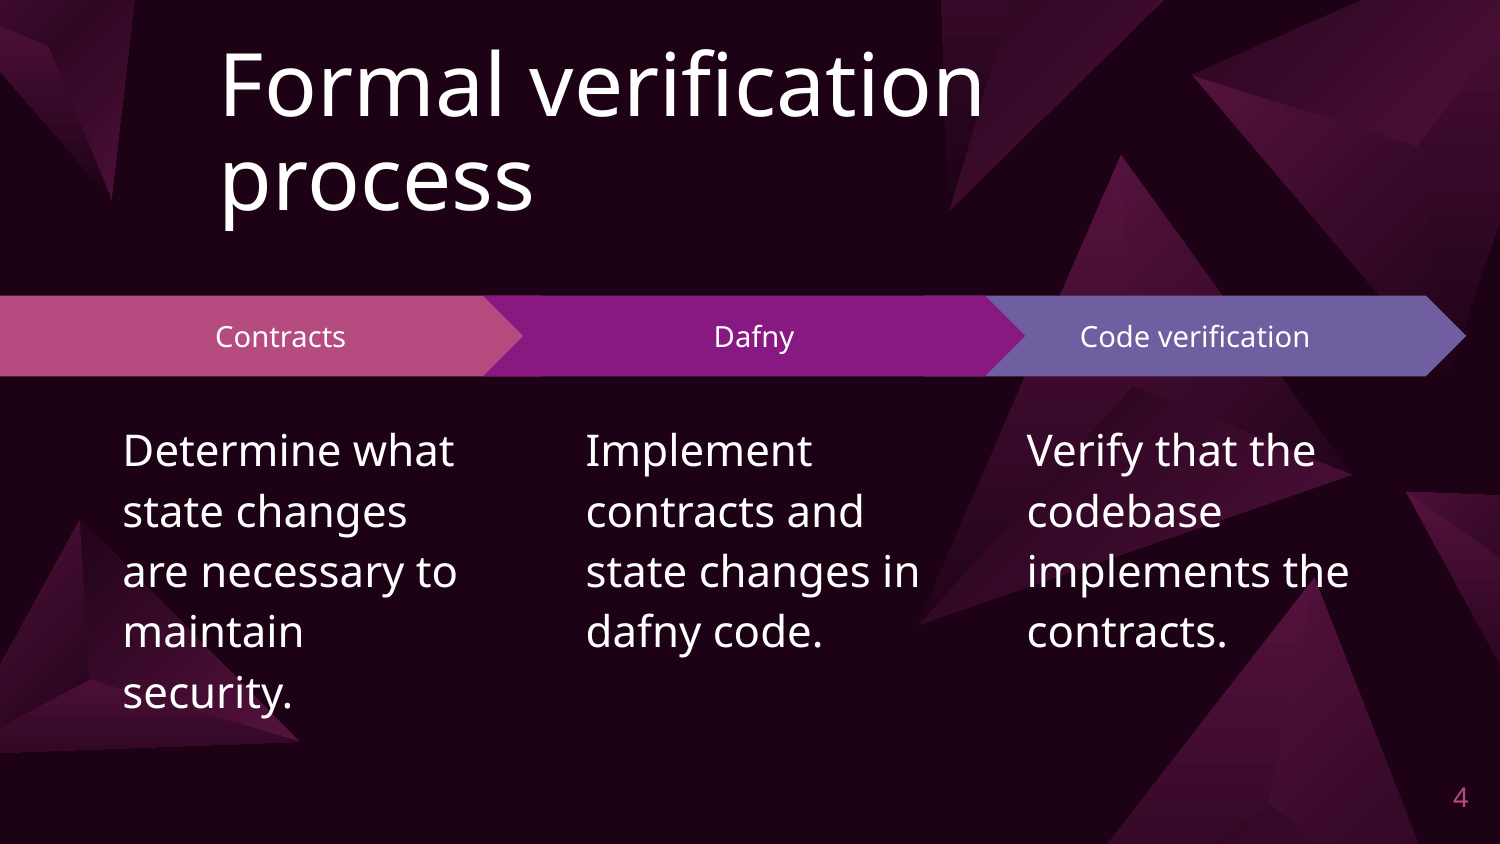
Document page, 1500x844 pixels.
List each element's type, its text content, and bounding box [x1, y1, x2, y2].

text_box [482, 295, 1026, 717]
title Formal verification process [218, 132, 1282, 230]
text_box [1026, 295, 1467, 717]
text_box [0, 295, 481, 717]
slide_number ‹#› [1402, 766, 1469, 832]
